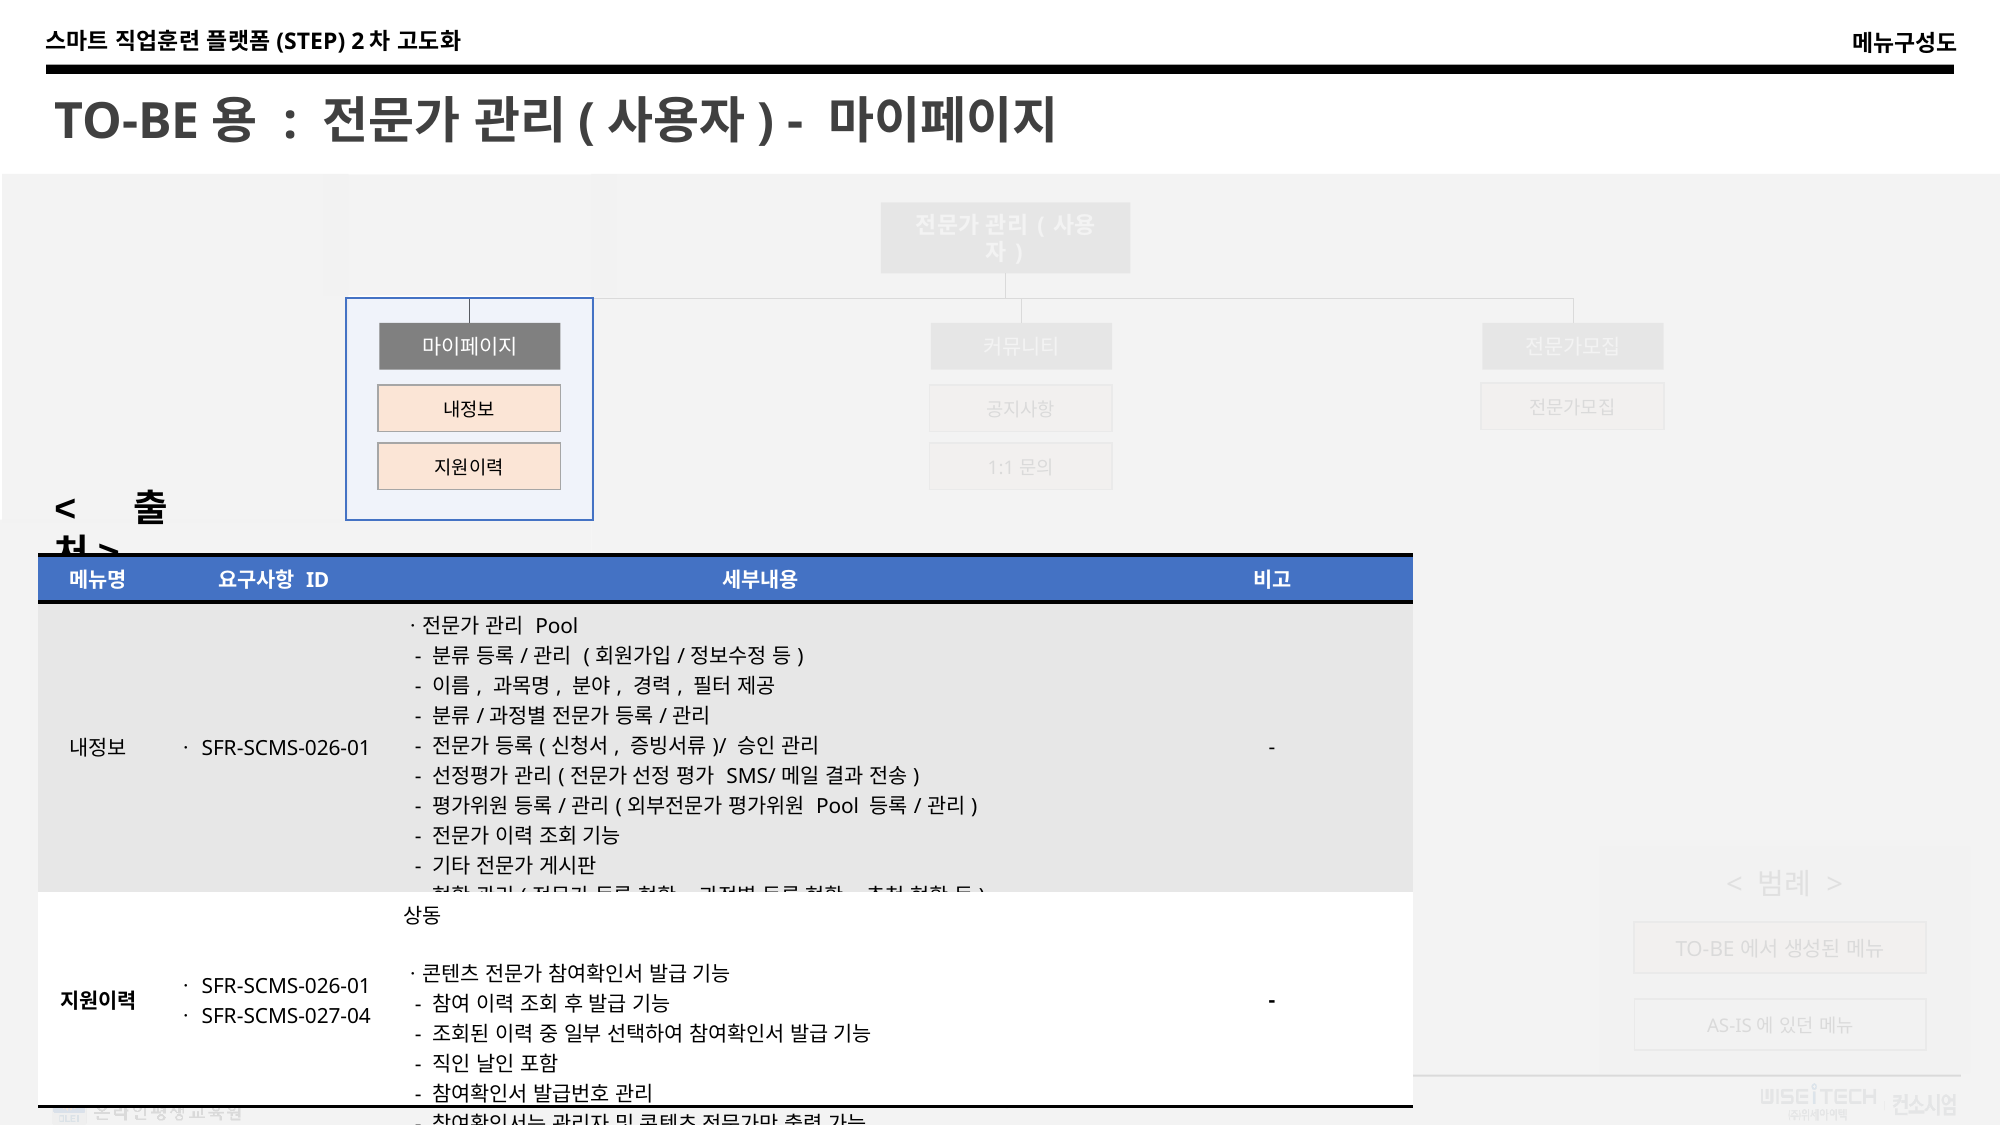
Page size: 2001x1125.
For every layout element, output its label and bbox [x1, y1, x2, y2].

table_header [379, 444, 560, 489]
text_box [0, 14, 2000, 1125]
table_header [38, 557, 1413, 600]
table_header [379, 386, 560, 431]
table_cell [38, 604, 1413, 1105]
